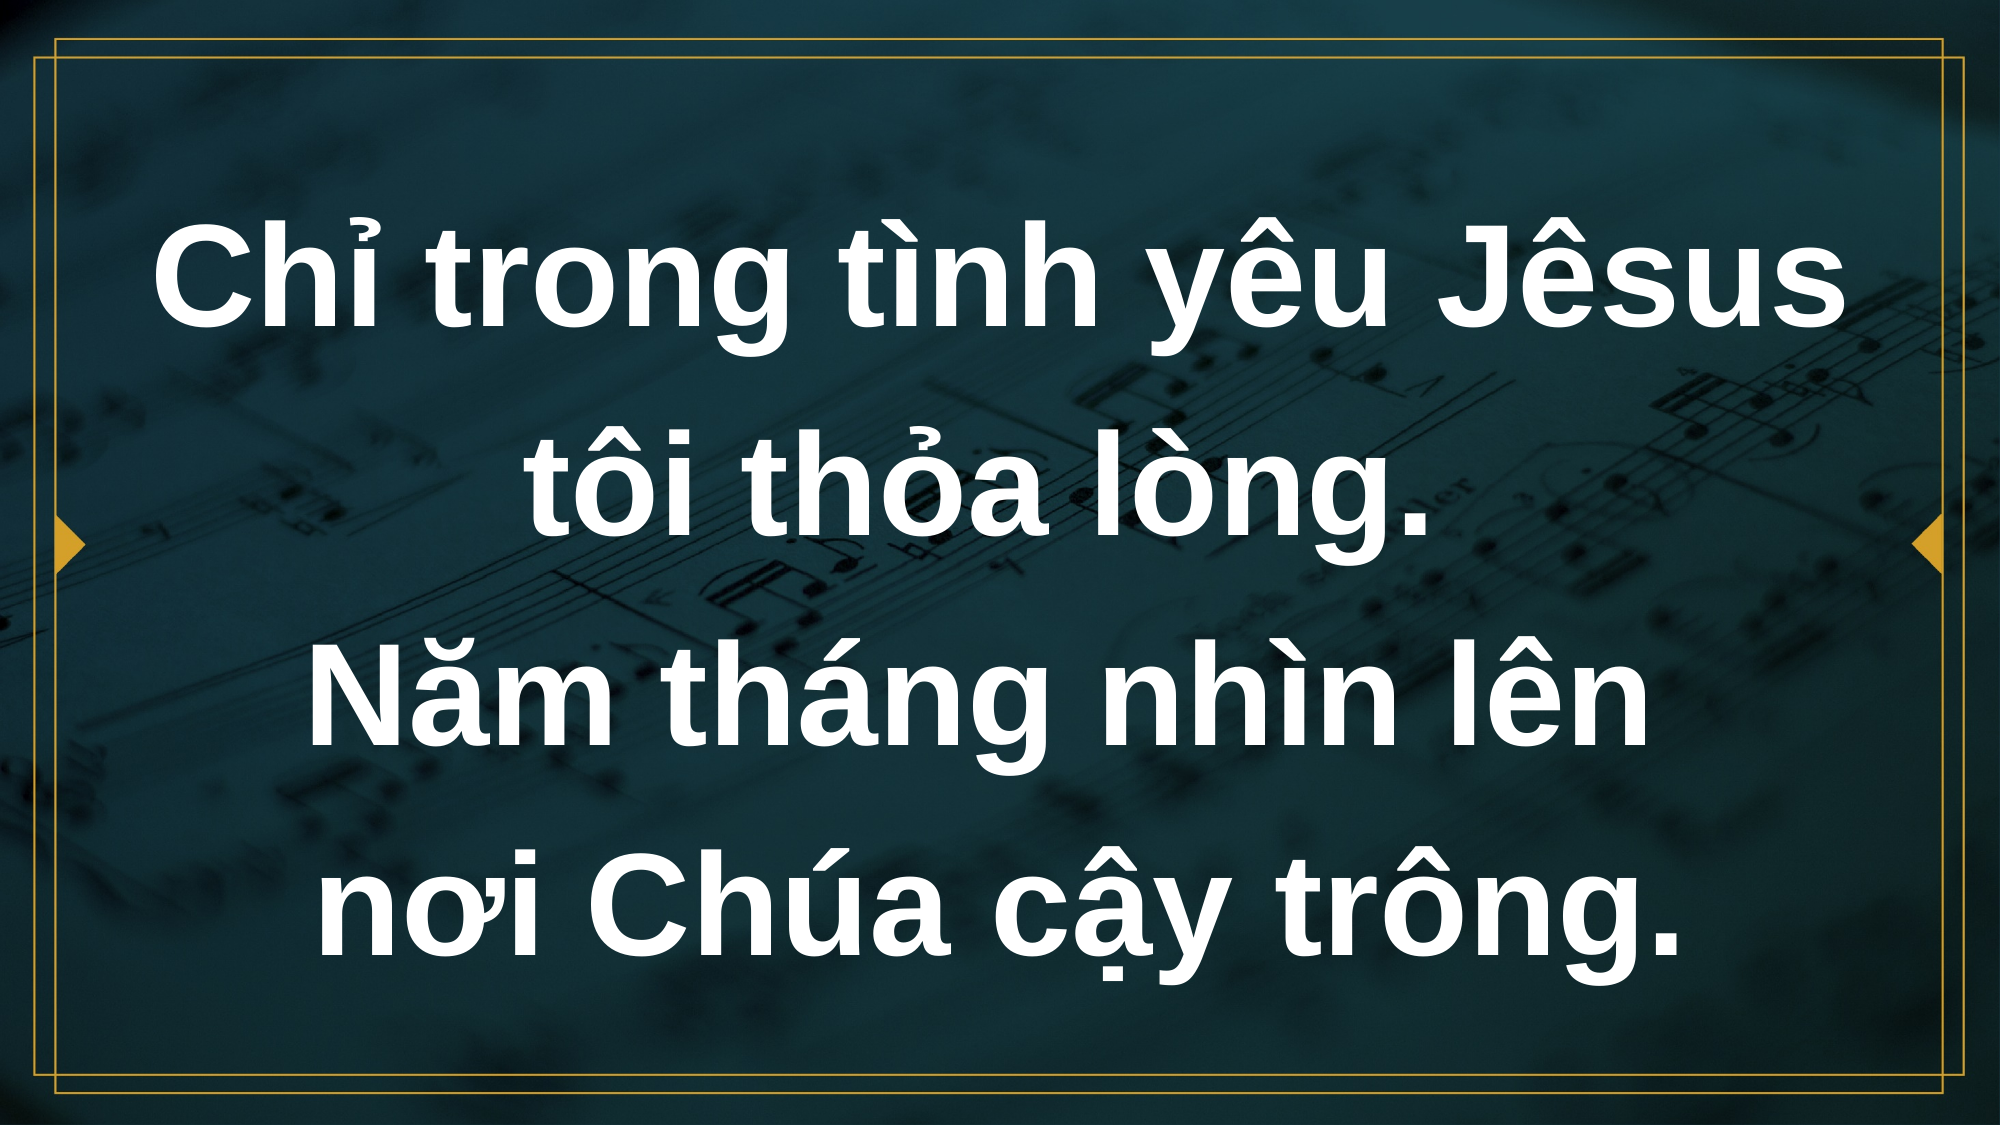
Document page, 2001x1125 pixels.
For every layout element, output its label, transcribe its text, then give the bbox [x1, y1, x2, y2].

title Chỉ trong tình yêu Jêsus tôi thỏa lòng. Năm tháng nhìn lên nơi Chúa cậy trông. [55, 53, 1945, 1077]
picture [0, 0, 2000, 1125]
